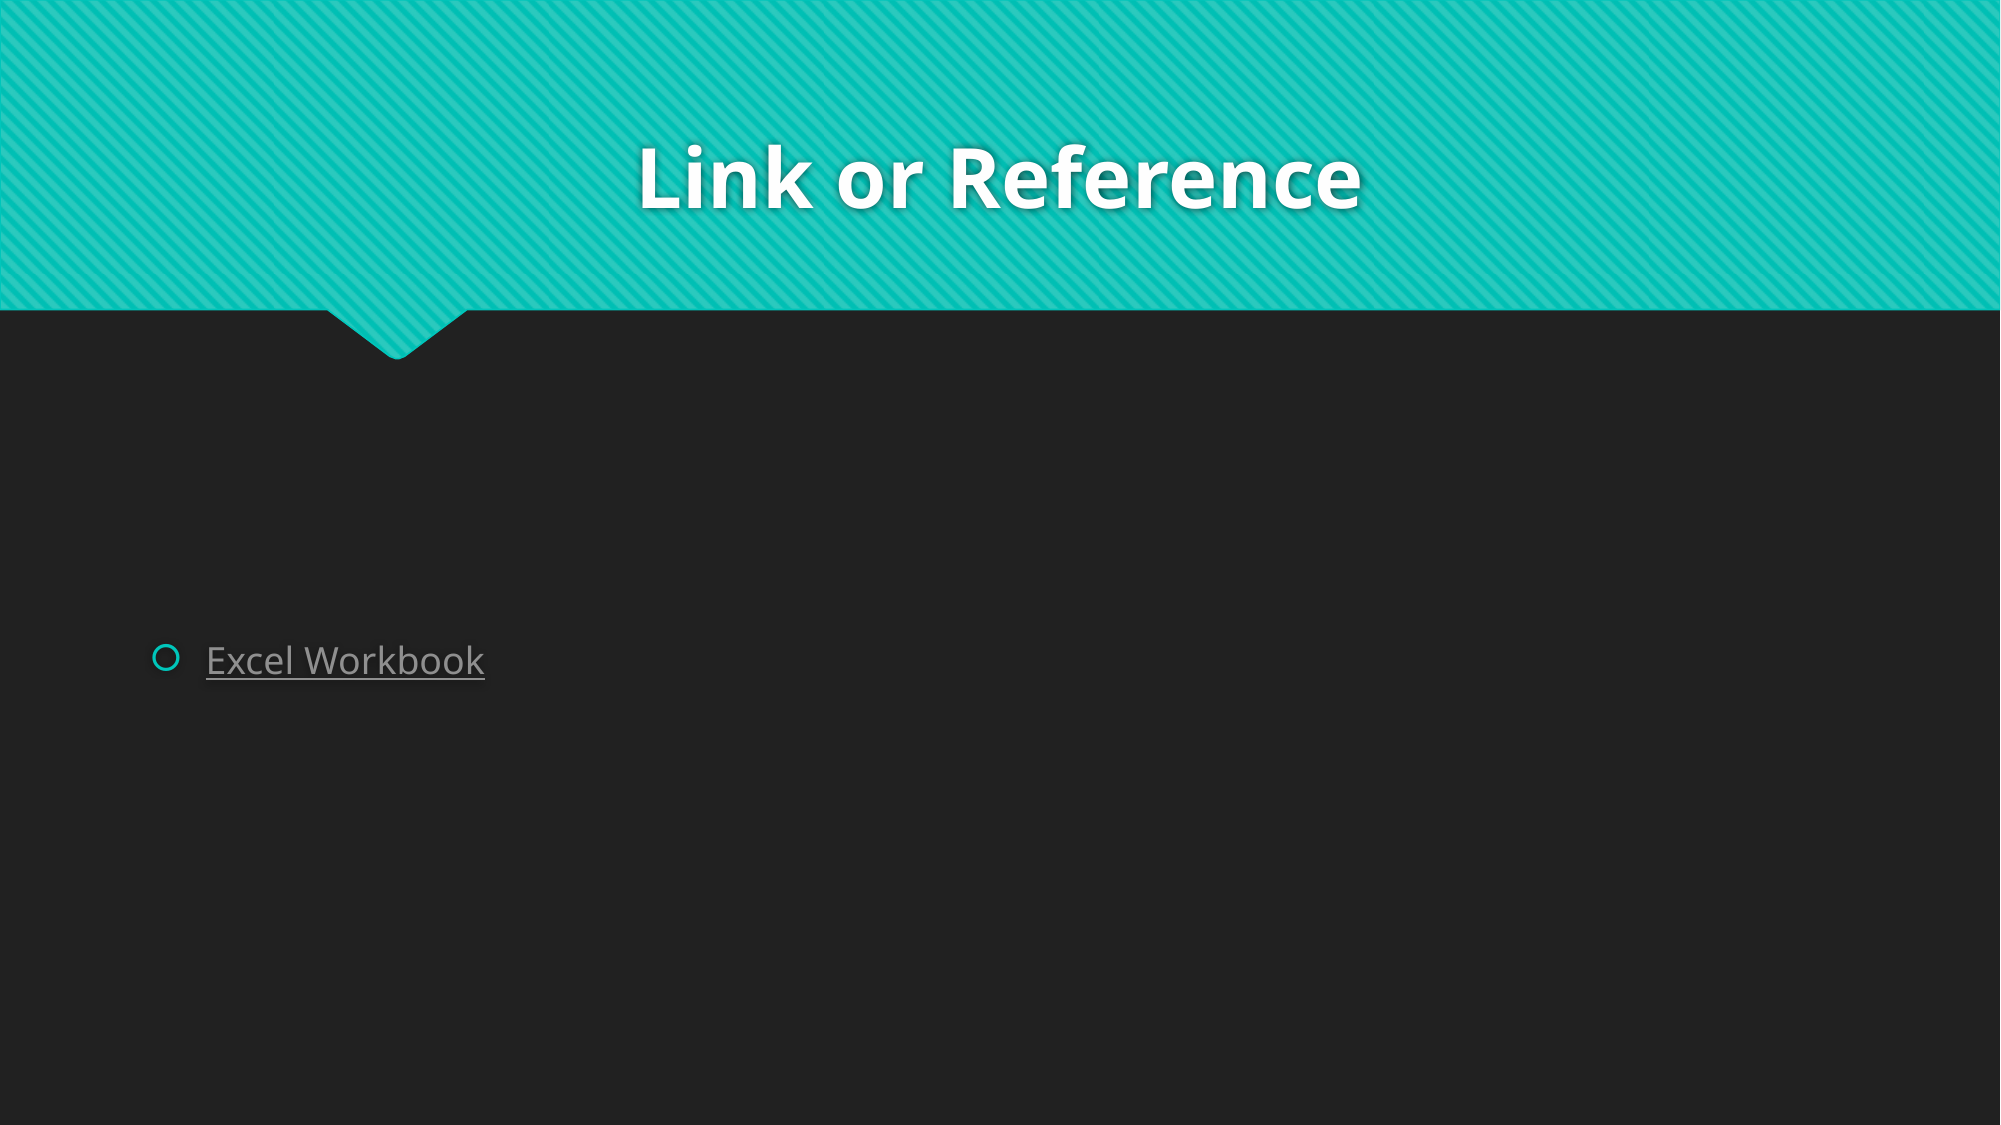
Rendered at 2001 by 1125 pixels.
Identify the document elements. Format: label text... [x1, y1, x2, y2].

list Excel Workbook [134, 364, 1866, 962]
title Link or Reference [132, 73, 1868, 233]
